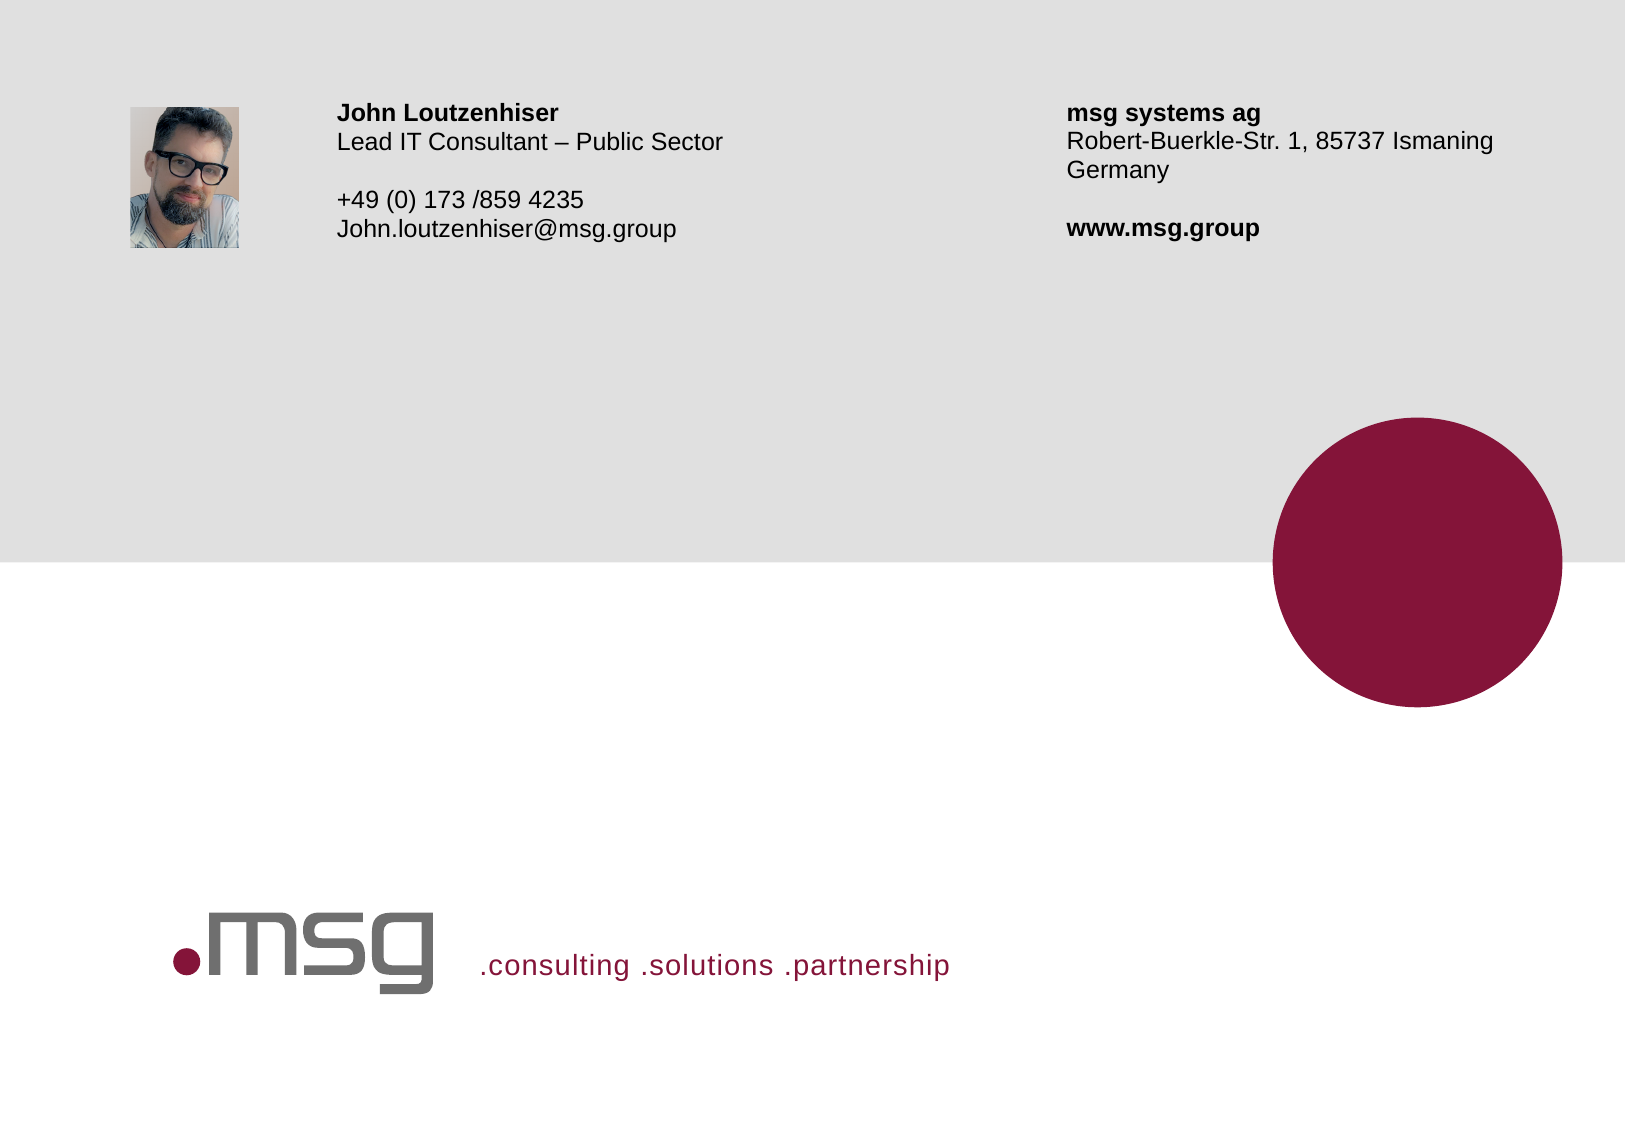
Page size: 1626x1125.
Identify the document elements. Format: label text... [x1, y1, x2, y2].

picture [130, 107, 240, 248]
text_box msg systems ag Robert-Buerkle-Str. 1, 85737 Ismaning Germany www.msg.group [1066, 101, 1541, 330]
text_box John Loutzenhiser Lead IT Consultant – Public Sector +49 (0) 173 /859 4235 John.loutzenhiser@msg.group [336, 102, 929, 292]
